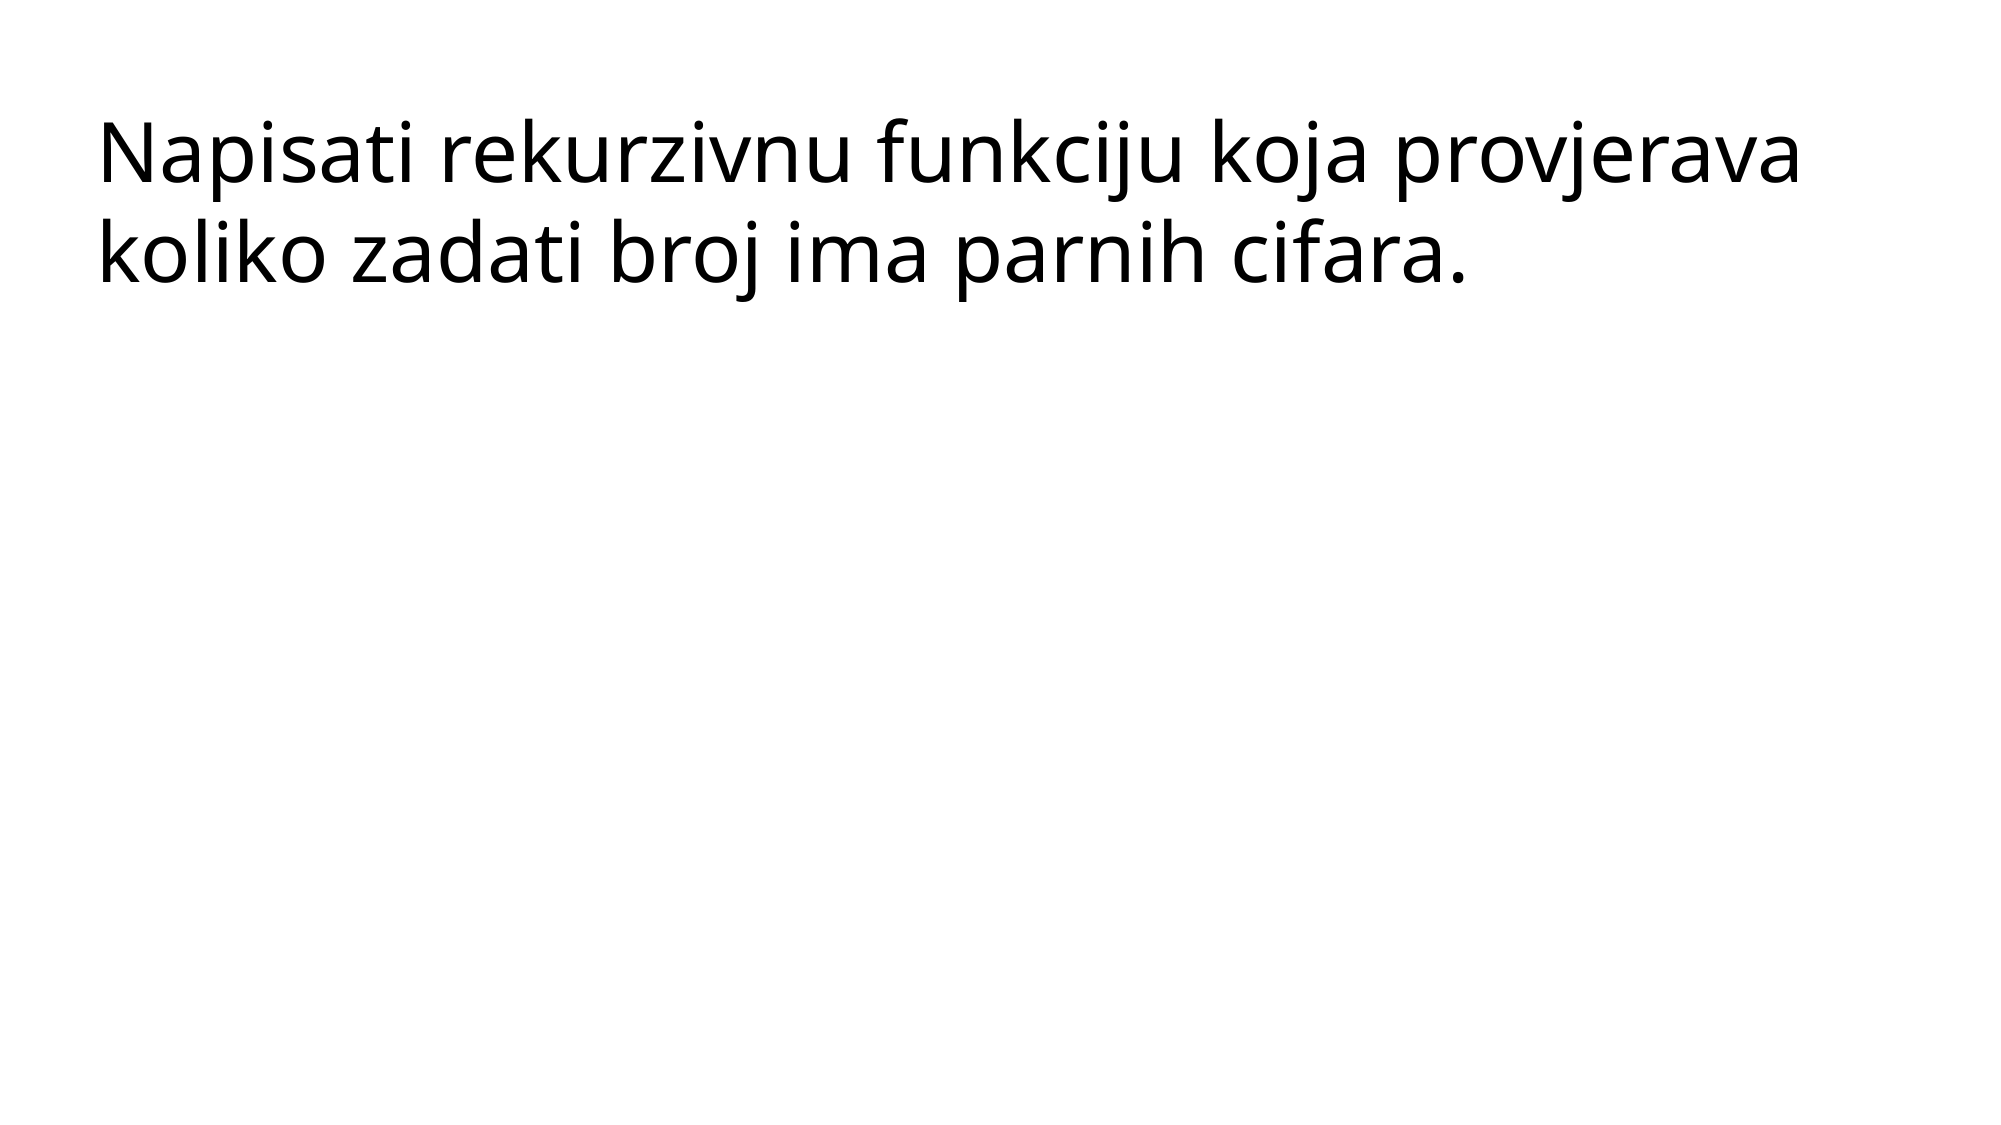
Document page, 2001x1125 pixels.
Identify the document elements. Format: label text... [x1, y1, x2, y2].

text_box Napisati rekurzivnu funkciju koja provjerava koliko zadati broj ima parnih cifara. [81, 91, 1930, 307]
